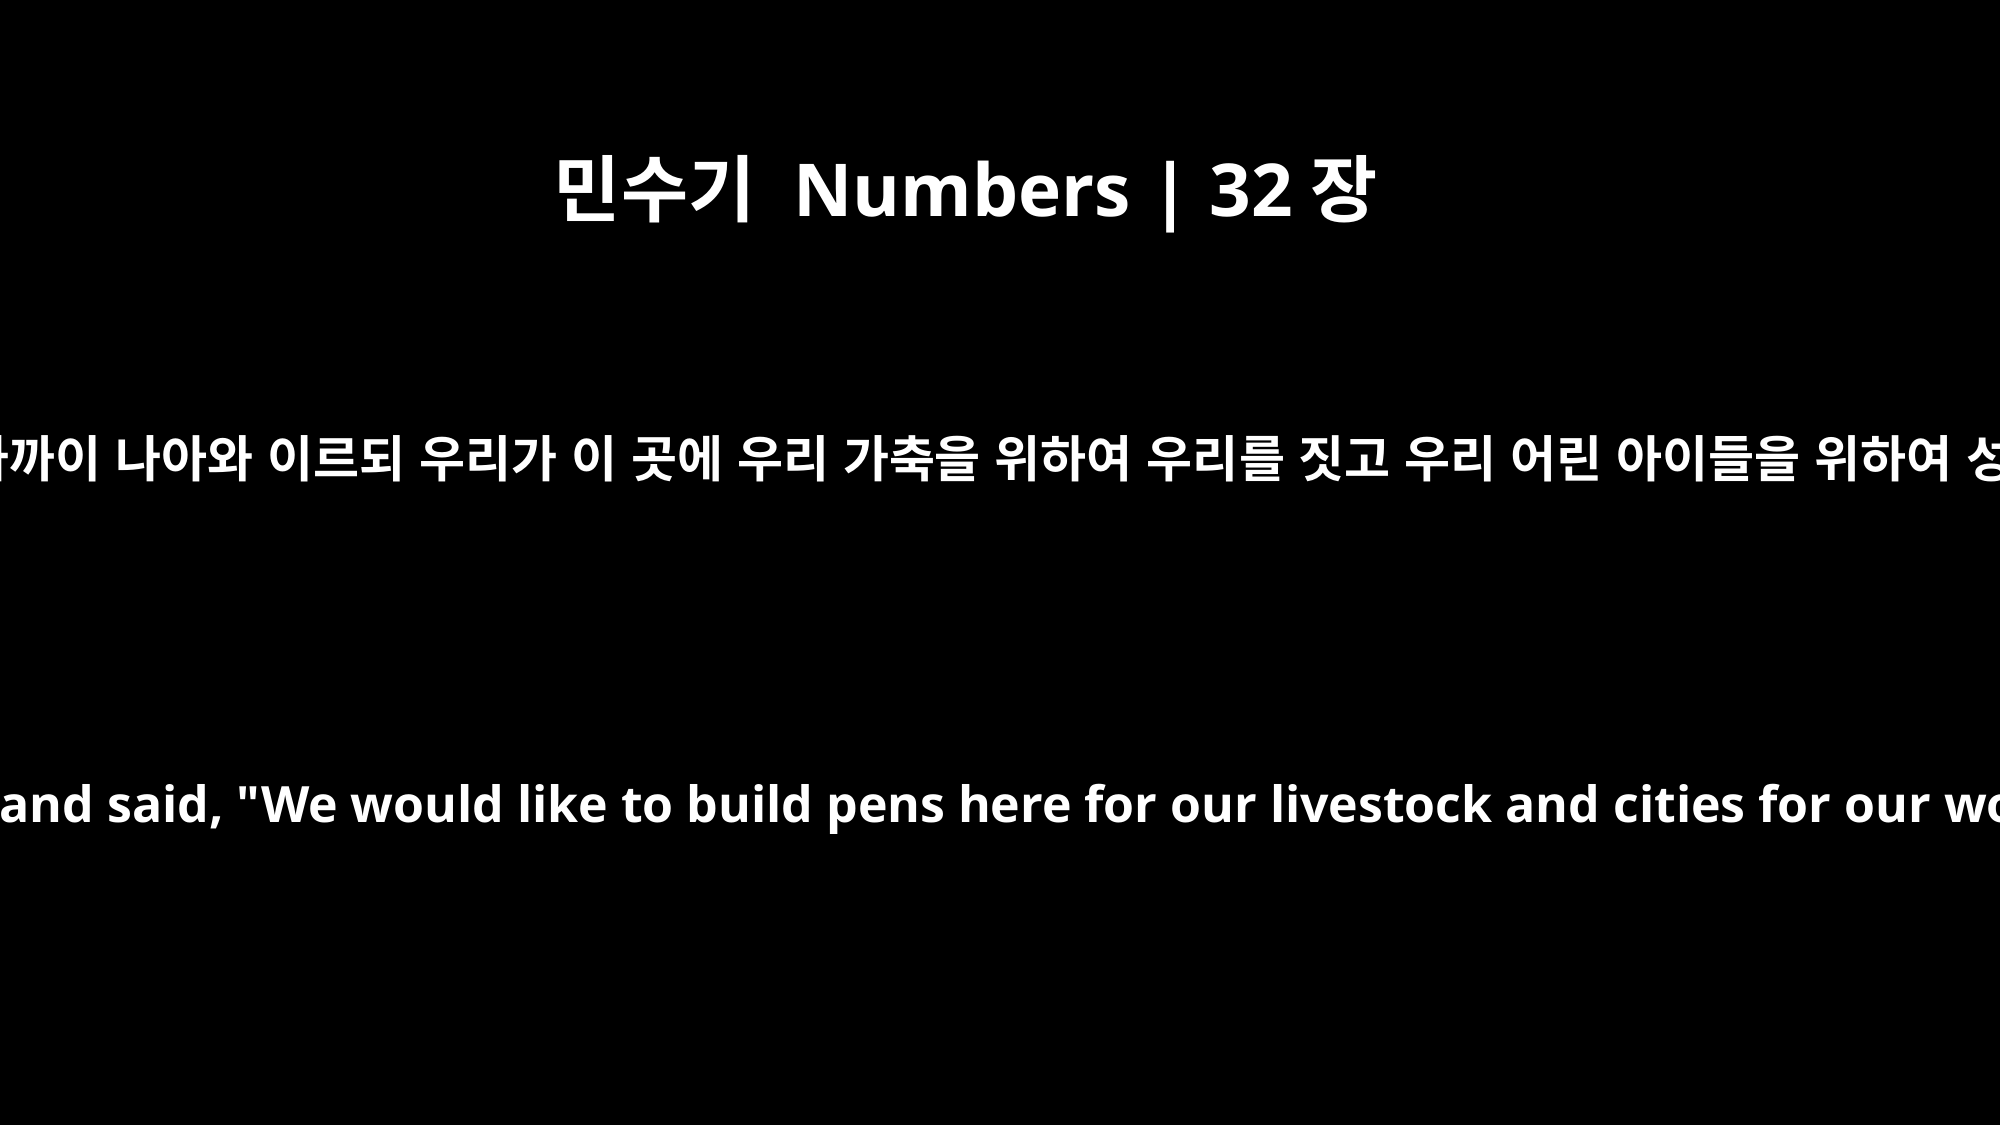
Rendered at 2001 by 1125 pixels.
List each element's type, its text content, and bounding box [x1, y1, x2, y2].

text_box 민수기 Numbers | 32장 [538, 136, 1393, 239]
text_box 16 그들이 모세에게 가까이 나아와 이르되 우리가 이 곳에 우리 가축을 위하여 우리를 짓고 우리 어린 아이들을 위하여 성읍을 건축하고 [0, 359, 2000, 495]
text_box Then they came up to him and said, "We would like to build pens here for our livestock and cities for our women and children. [0, 764, 2000, 840]
